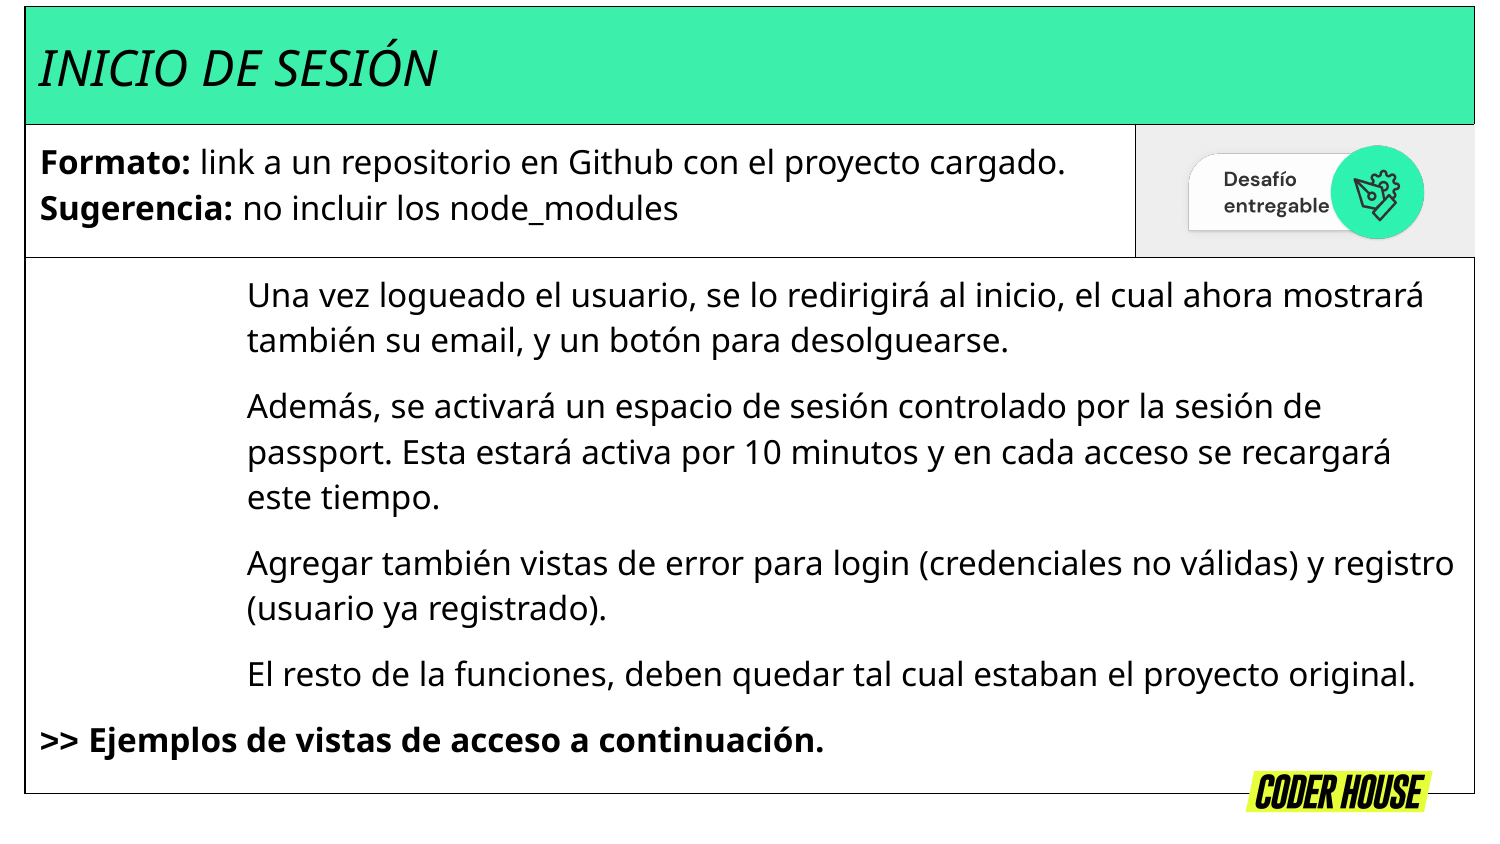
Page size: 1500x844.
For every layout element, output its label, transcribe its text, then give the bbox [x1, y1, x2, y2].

table_header INICIO DE SESIÓN [26, 7, 1474, 124]
table_cell Formato: link a un repositorio en Github con el proyecto cargado. Sugerencia: no incluir los node_modules [26, 125, 1135, 257]
picture [1241, 764, 1437, 819]
table_cell Una vez logueado el usuario, se lo redirigirá al inicio, el cual ahora mostrará también su email, y un botón para desolguearse. Además, se activará un espacio de sesión controlado por la sesión de passport. Esta estará activa por 10 minutos y en cada acceso se recargará este tiempo. Agregar también vistas de error para login (credenciales no válidas) y registro (usuario ya registrado). El resto de la funciones, deben quedar tal cual estaban el proyecto original. >> Ejemplos de vistas de acceso a continuación. [26, 258, 1474, 793]
picture [1176, 138, 1445, 245]
table_cell [1136, 125, 1474, 257]
